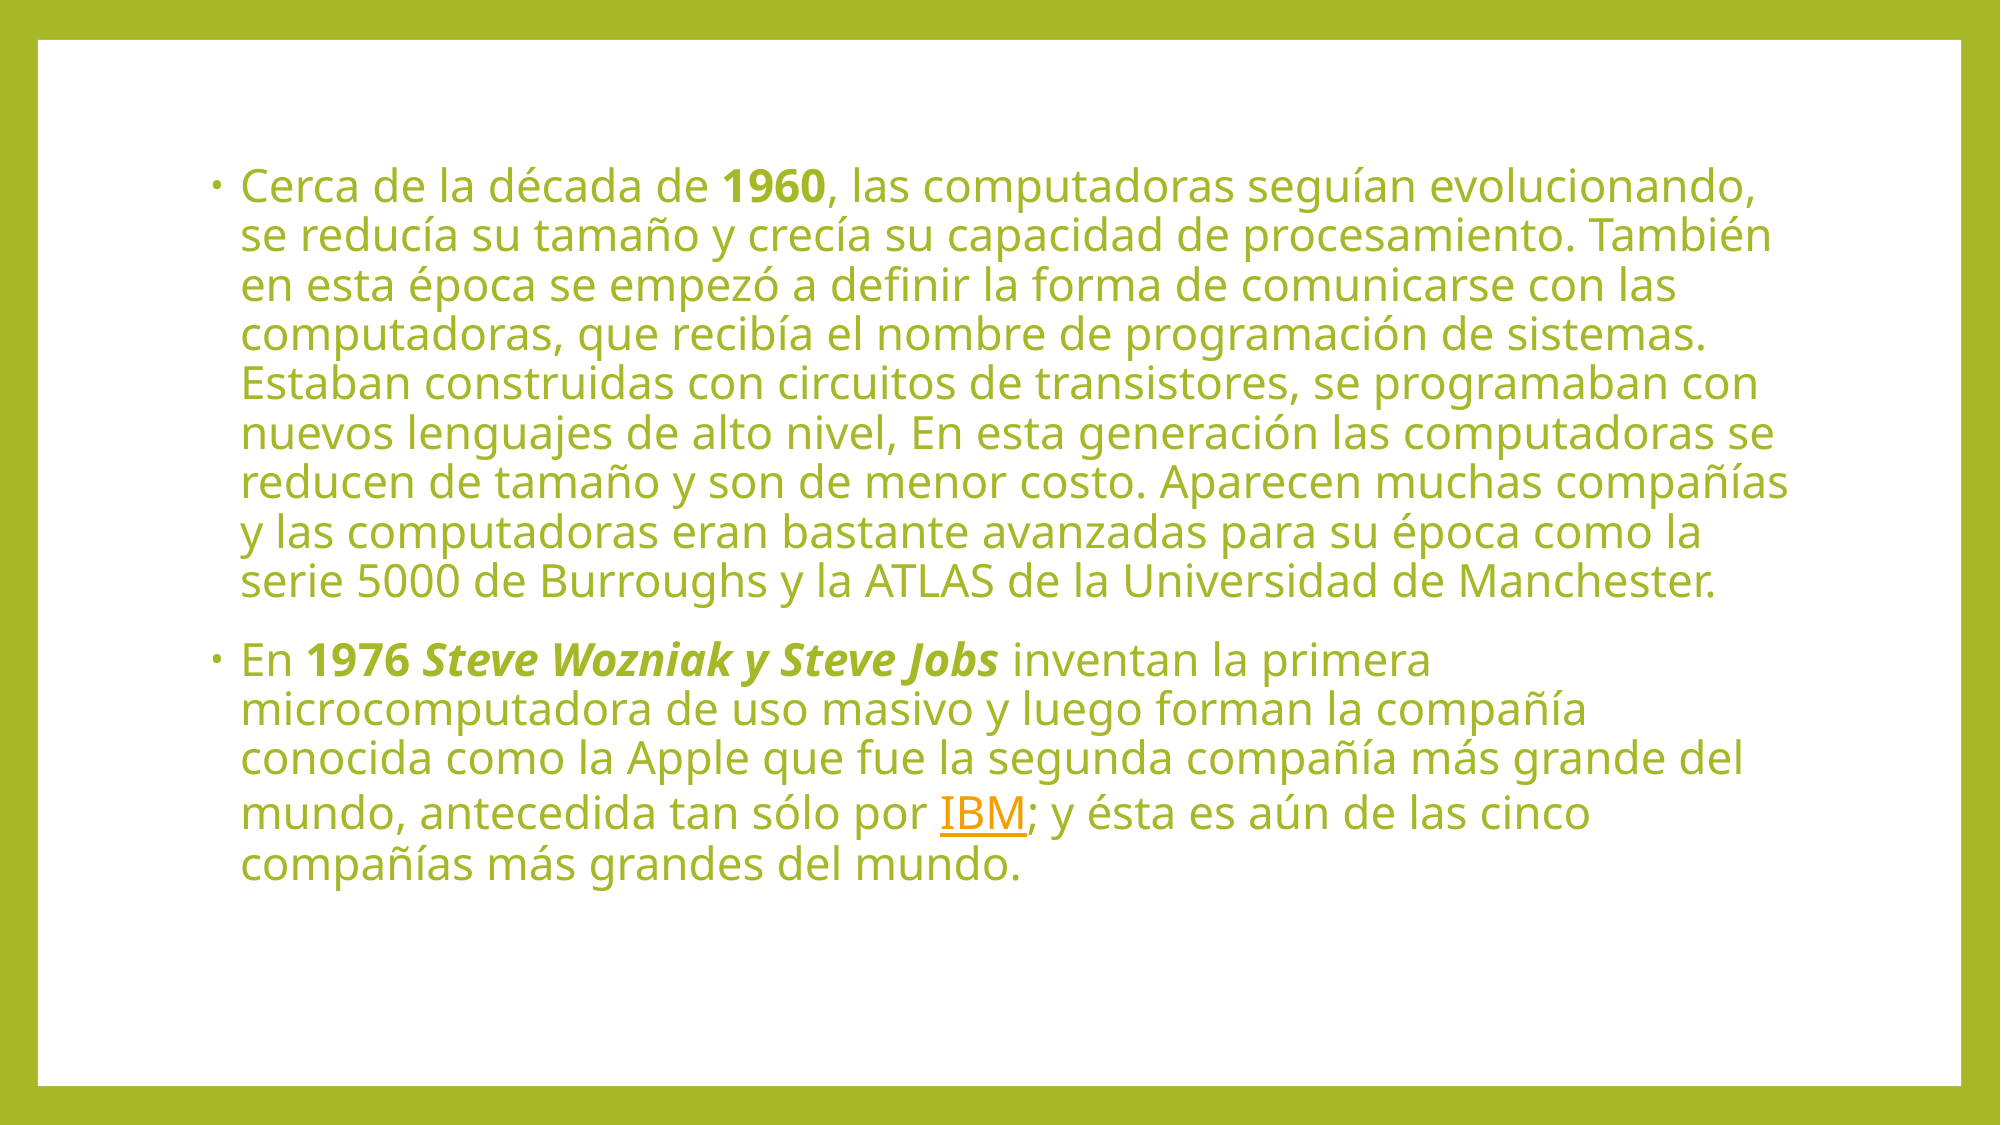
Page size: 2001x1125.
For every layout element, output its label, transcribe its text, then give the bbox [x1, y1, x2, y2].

list Cerca de la década de 1960, las computadoras seguían evolucionando, se reducía su tamaño y crecía su capacidad de procesamiento. También en esta época se empezó a definir la forma de comunicarse con las computadoras, que recibía el nombre de programación de sistemas. Estaban construidas con circuitos de transistores, se programaban con nuevos lenguajes de alto nivel, En esta generación las computadoras se reducen de tamaño y son de menor costo. Aparecen muchas compañías y las computadoras eran bastante avanzadas para su época como la serie 5000 de Burroughs y la ATLAS de la Universidad de Manchester. En 1976 Steve Wozniak y Steve Jobs inventan la primera microcomputadora de uso masivo y luego forman la compañía conocida como la Apple que fue la segunda compañía más grande del mundo, antecedida tan sólo por IBM; y ésta es aún de las cinco compañías más grandes del mundo. [187, 155, 1808, 1000]
